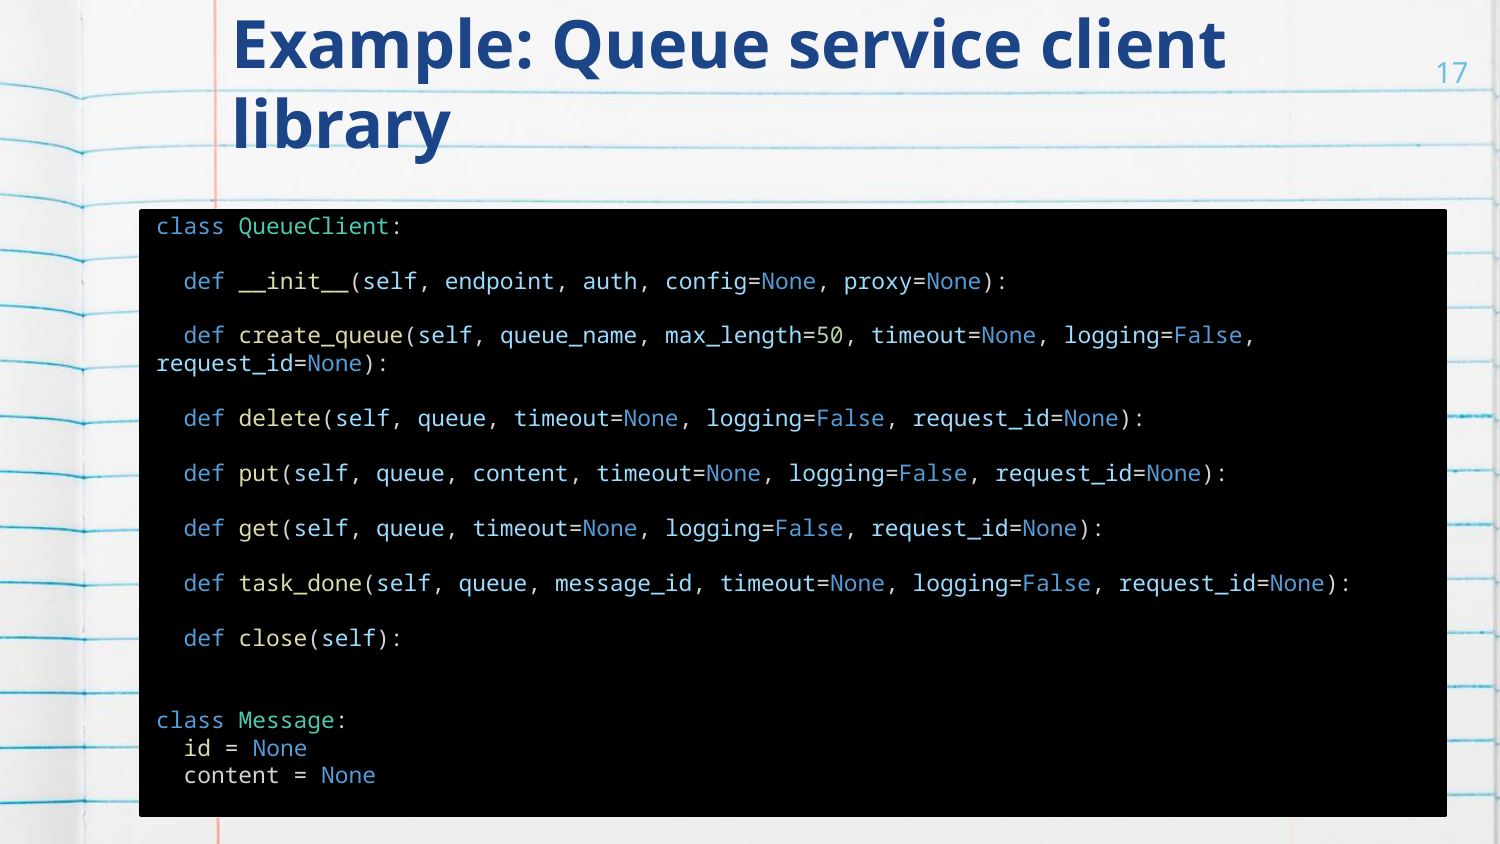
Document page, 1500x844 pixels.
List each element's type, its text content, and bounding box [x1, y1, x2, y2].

title Example: Queue service client library [231, 21, 1425, 162]
picture [0, 0, 1500, 844]
slide_number 17 [1378, 41, 1469, 107]
list class QueueClient: def __init__(self, endpoint, auth, config=None, proxy=None): def create_queue(self, queue_name, max_length=50, timeout=None, logging=False, request_id=None): def delete(self, queue, timeout=None, logging=False, request_id=None): def put(self, queue, content, timeout=None, logging=False, request_id=None): def get(self, queue, timeout=None, logging=False, request_id=None): def task_done(self, queue, message_id, timeout=None, logging=False, request_id=None): def close(self): class Message: id = None content = None [139, 209, 1447, 817]
